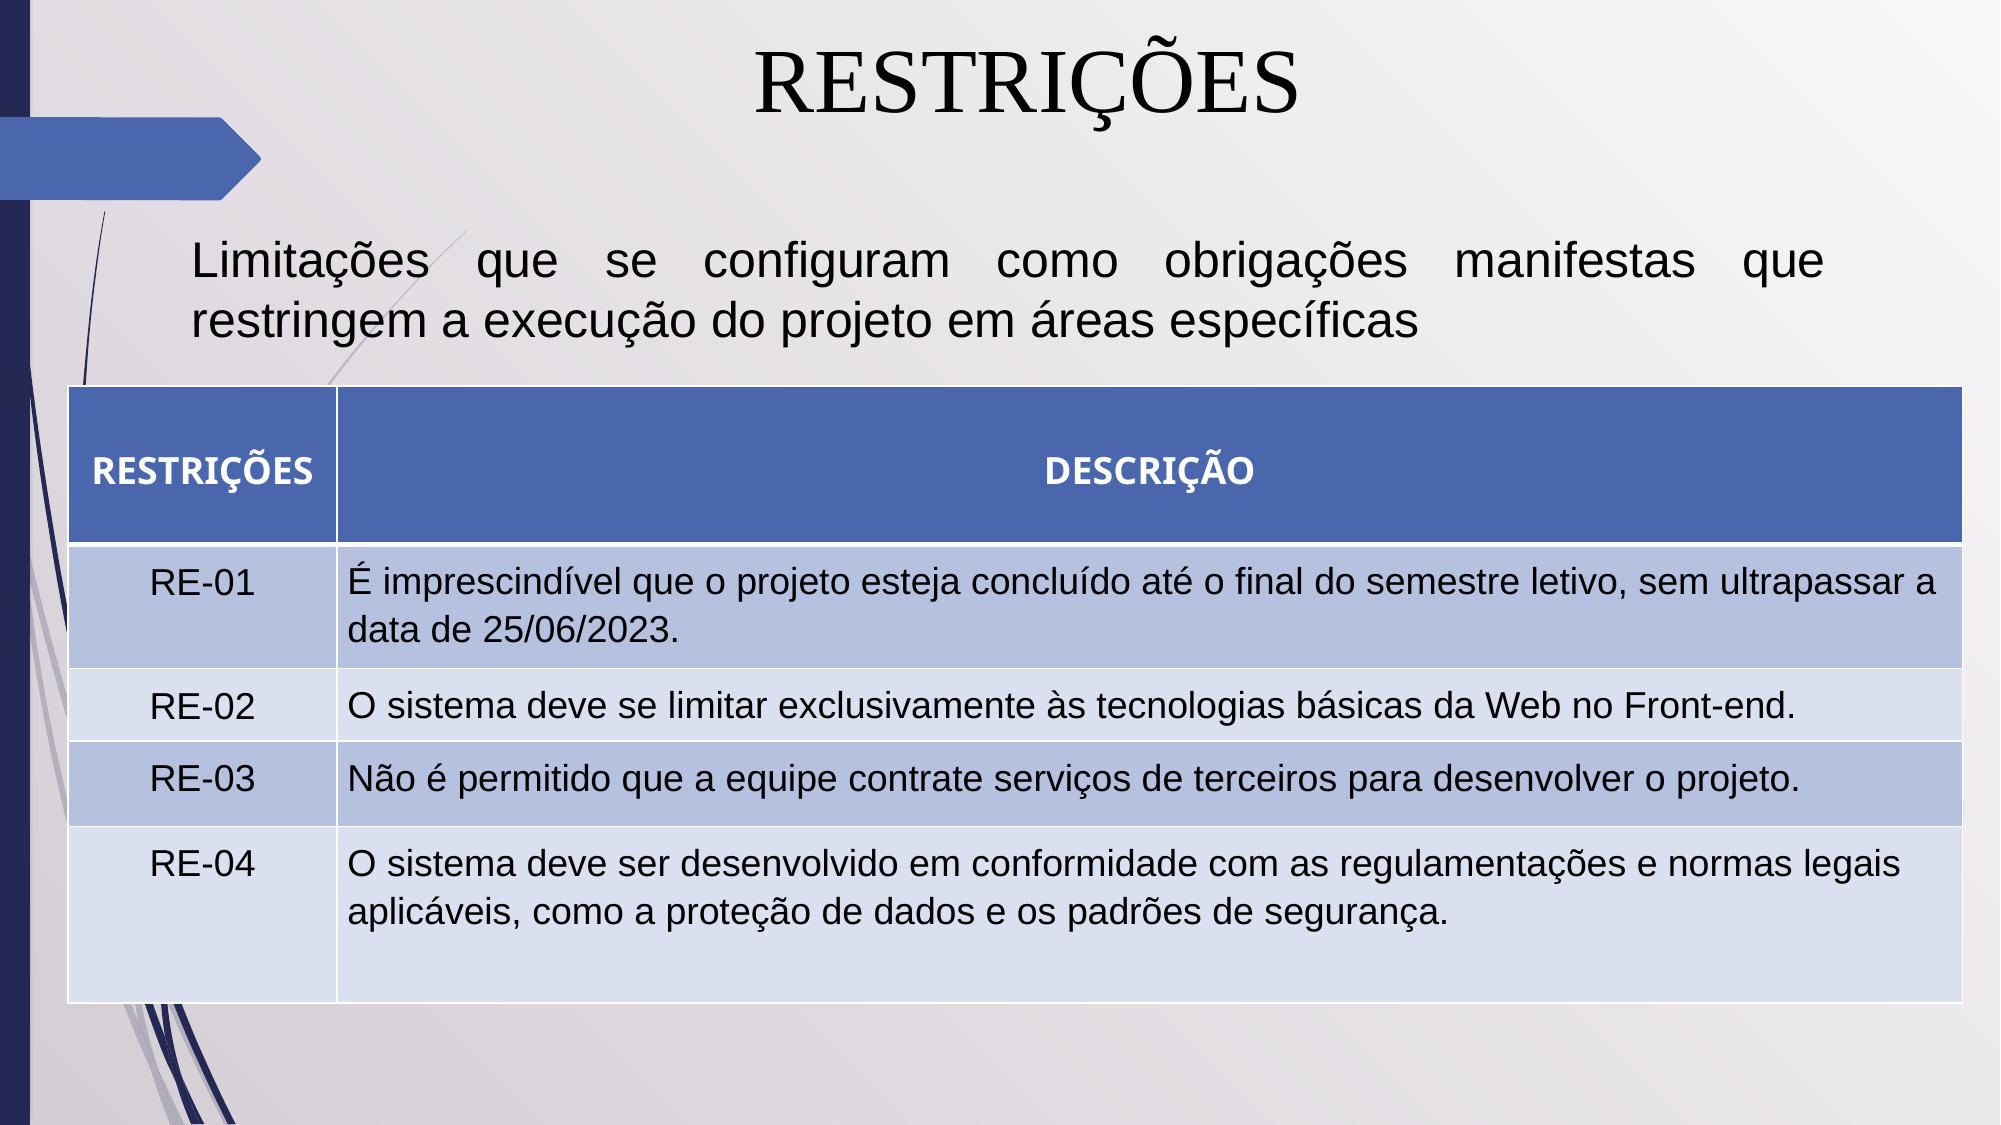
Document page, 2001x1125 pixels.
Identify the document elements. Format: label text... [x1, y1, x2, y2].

table_header RESTRIÇÕES [69, 387, 336, 542]
text_box RESTRIÇÕES [738, 13, 1397, 139]
table_cell O sistema deve ser desenvolvido em conformidade com as regulamentações e normas legais aplicáveis, como a proteção de dados e os padrões de segurança. [338, 827, 1962, 1002]
table_cell É imprescindível que o projeto esteja concluído até o final do semestre letivo, sem ultrapassar a data de 25/06/2023. [338, 547, 1962, 668]
table_header DESCRIÇÃO [338, 387, 1962, 542]
table_cell RE-01 [69, 547, 336, 668]
table_cell Não é permitido que a equipe contrate serviços de terceiros para desenvolver o projeto. [338, 742, 1962, 826]
table_cell RE-04 [69, 827, 336, 1002]
text_box Limitações que se configuram como obrigações manifestas que restringem a execução do projeto em áreas específicas [176, 219, 1841, 355]
table_cell RE-02 [69, 669, 336, 740]
table_cell RE-03 [69, 742, 336, 826]
table_cell O sistema deve se limitar exclusivamente às tecnologias básicas da Web no Front-end. [338, 669, 1962, 740]
